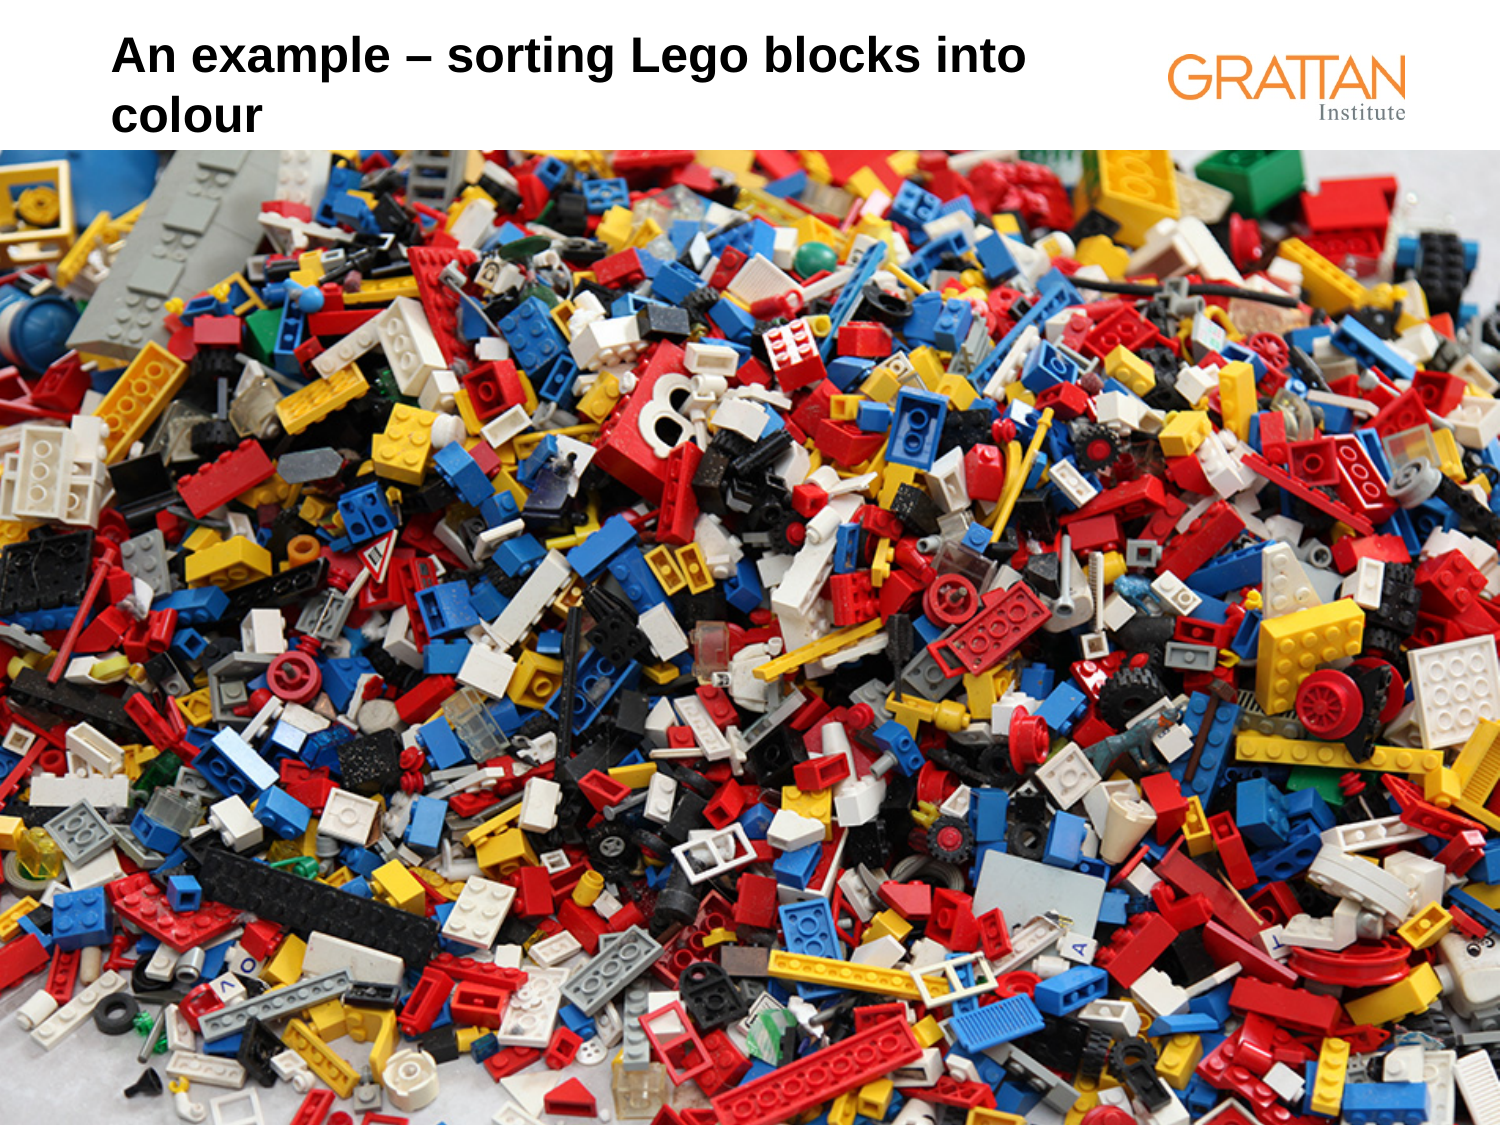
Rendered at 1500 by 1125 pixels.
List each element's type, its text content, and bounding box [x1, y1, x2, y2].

picture [1168, 54, 1405, 120]
picture [0, 150, 1500, 1125]
title An example – sorting Lego blocks into colour [95, 13, 1143, 148]
